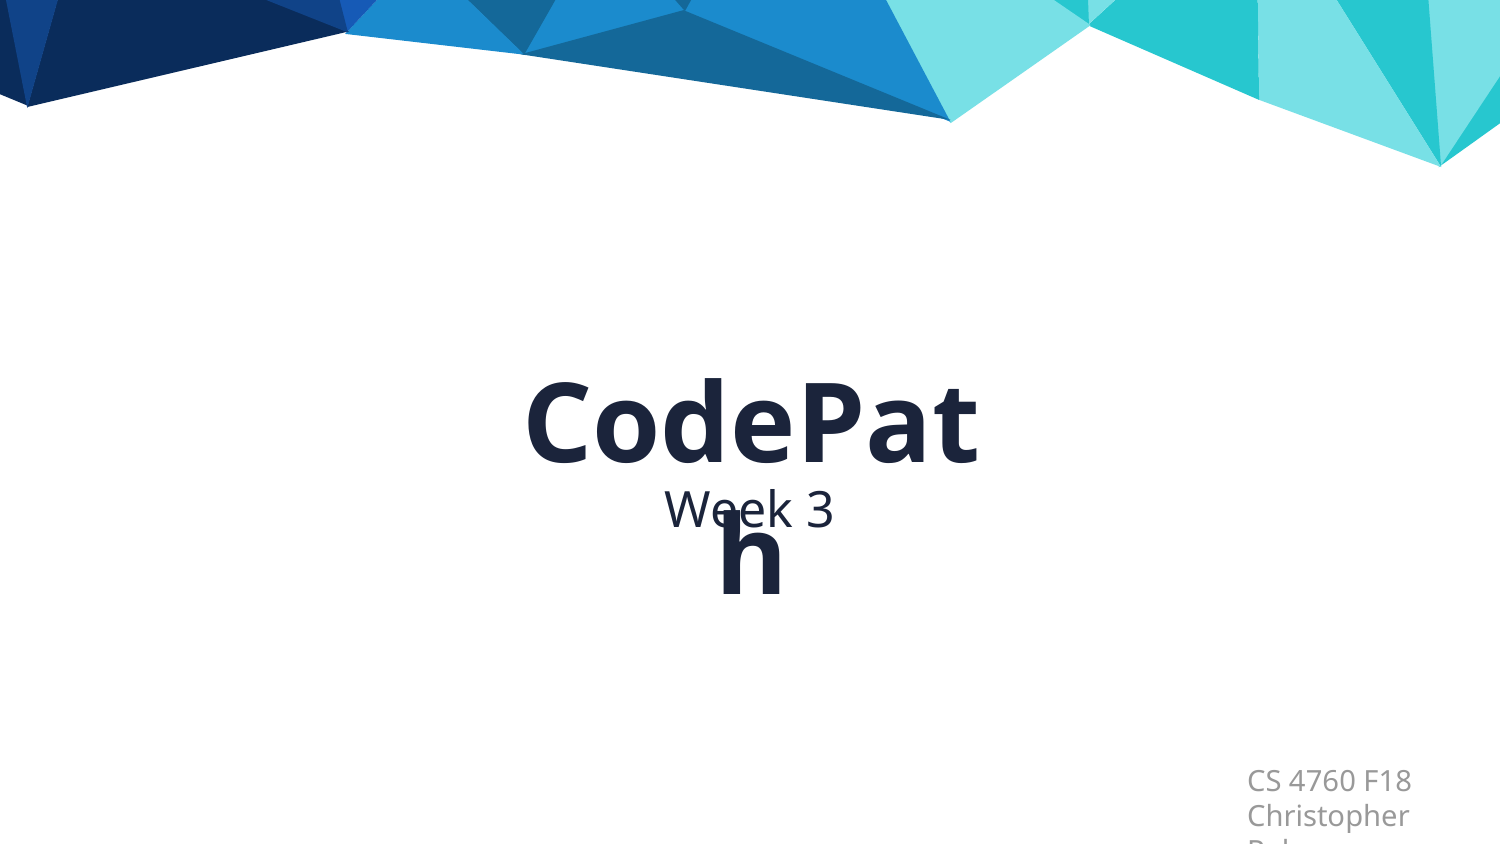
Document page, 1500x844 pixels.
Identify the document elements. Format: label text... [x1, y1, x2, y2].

text_box Week 3 [551, 474, 949, 507]
text_box CodePath [487, 349, 1016, 488]
text_box CS 4760 F18 Christopher Raley [1232, 712, 1500, 808]
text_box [0, 0, 1500, 168]
